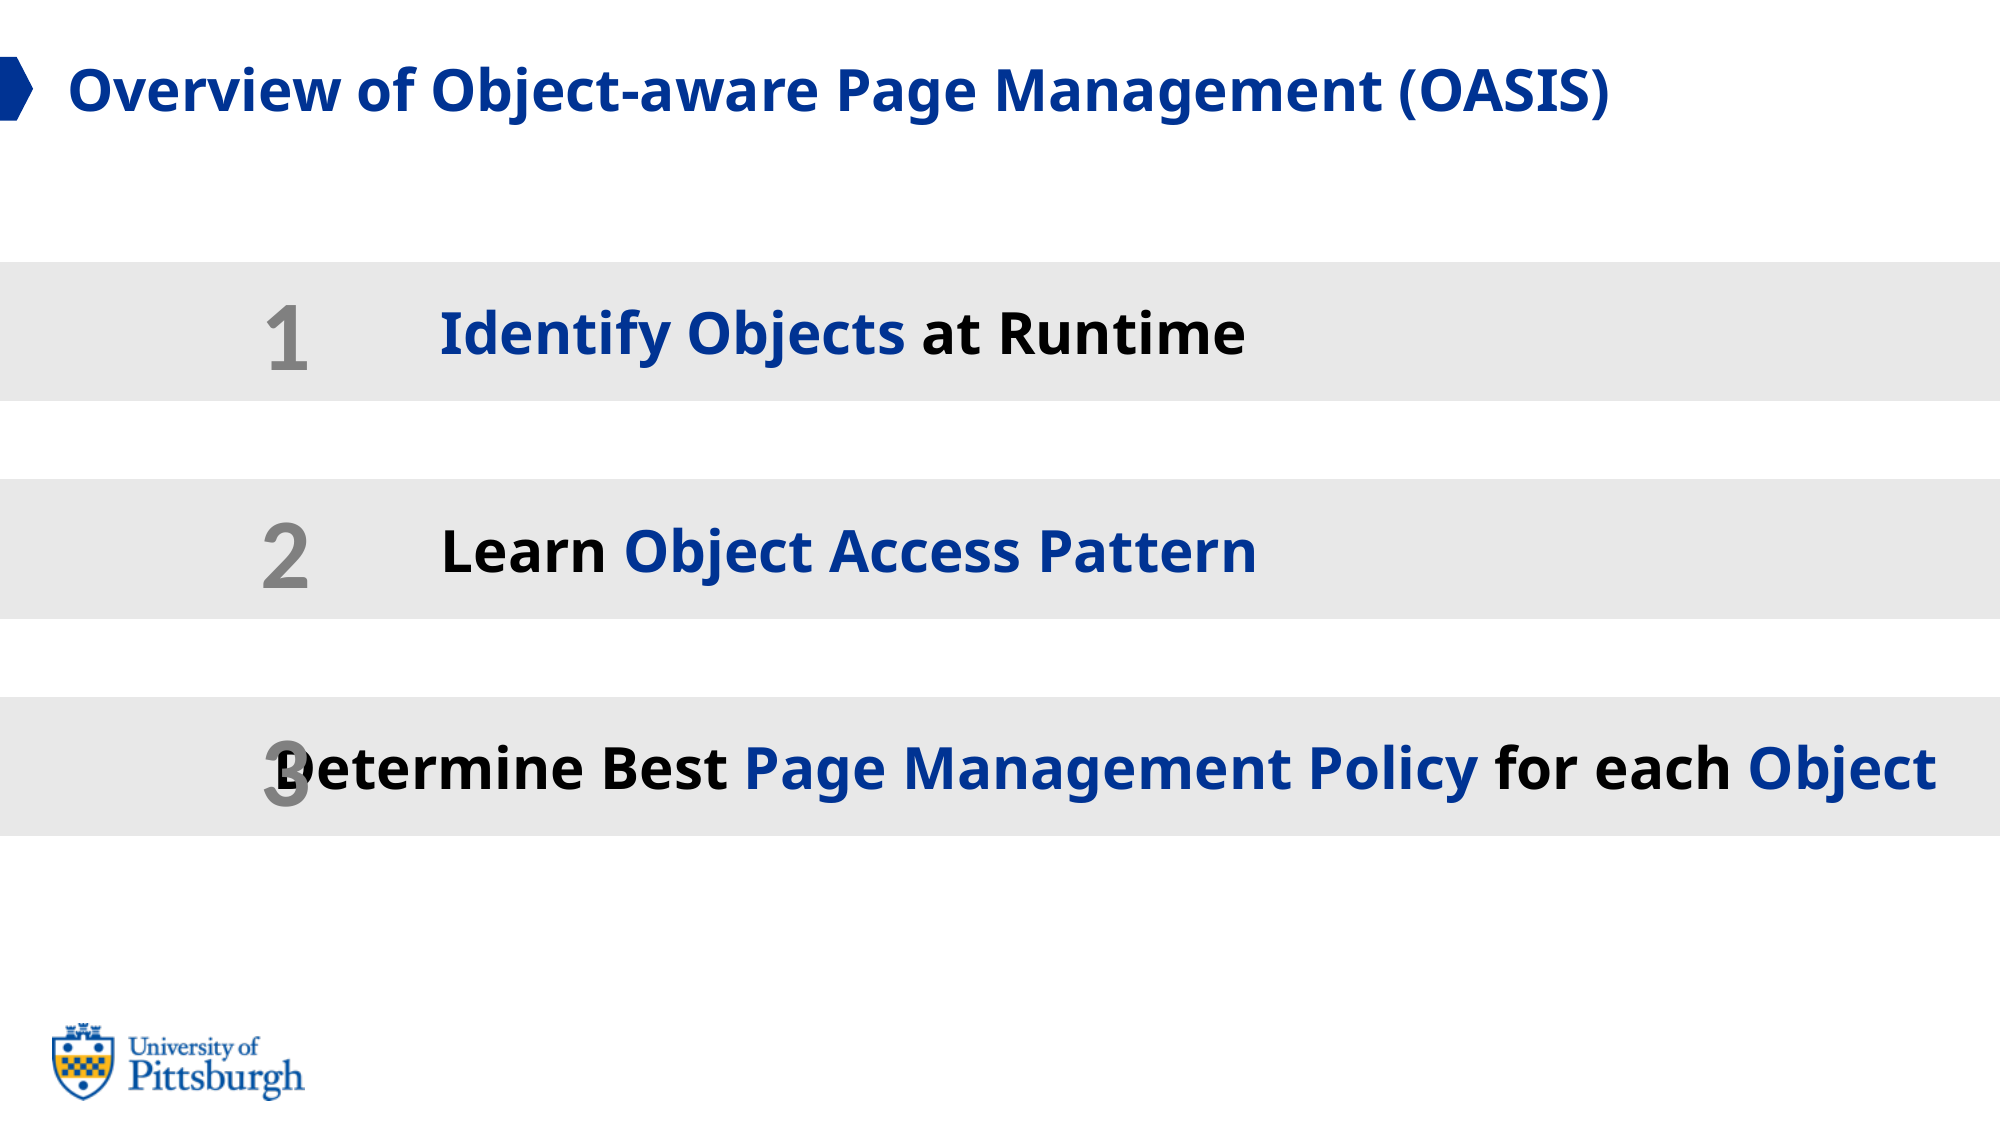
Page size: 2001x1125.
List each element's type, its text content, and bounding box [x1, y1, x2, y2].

text_box Overview of Object-aware Page Management (OASIS) [52, 45, 1937, 131]
text_box Determine Best Page Management Policy for each Object [0, 697, 2000, 836]
text_box 2 [245, 480, 385, 616]
text_box 3 [245, 698, 385, 834]
text_box [0, 56, 34, 121]
text_box 1 [245, 262, 385, 398]
text_box Learn Object Access Pattern [0, 479, 2000, 619]
picture [51, 1022, 305, 1102]
text_box Identify Objects at Runtime [0, 262, 2000, 401]
